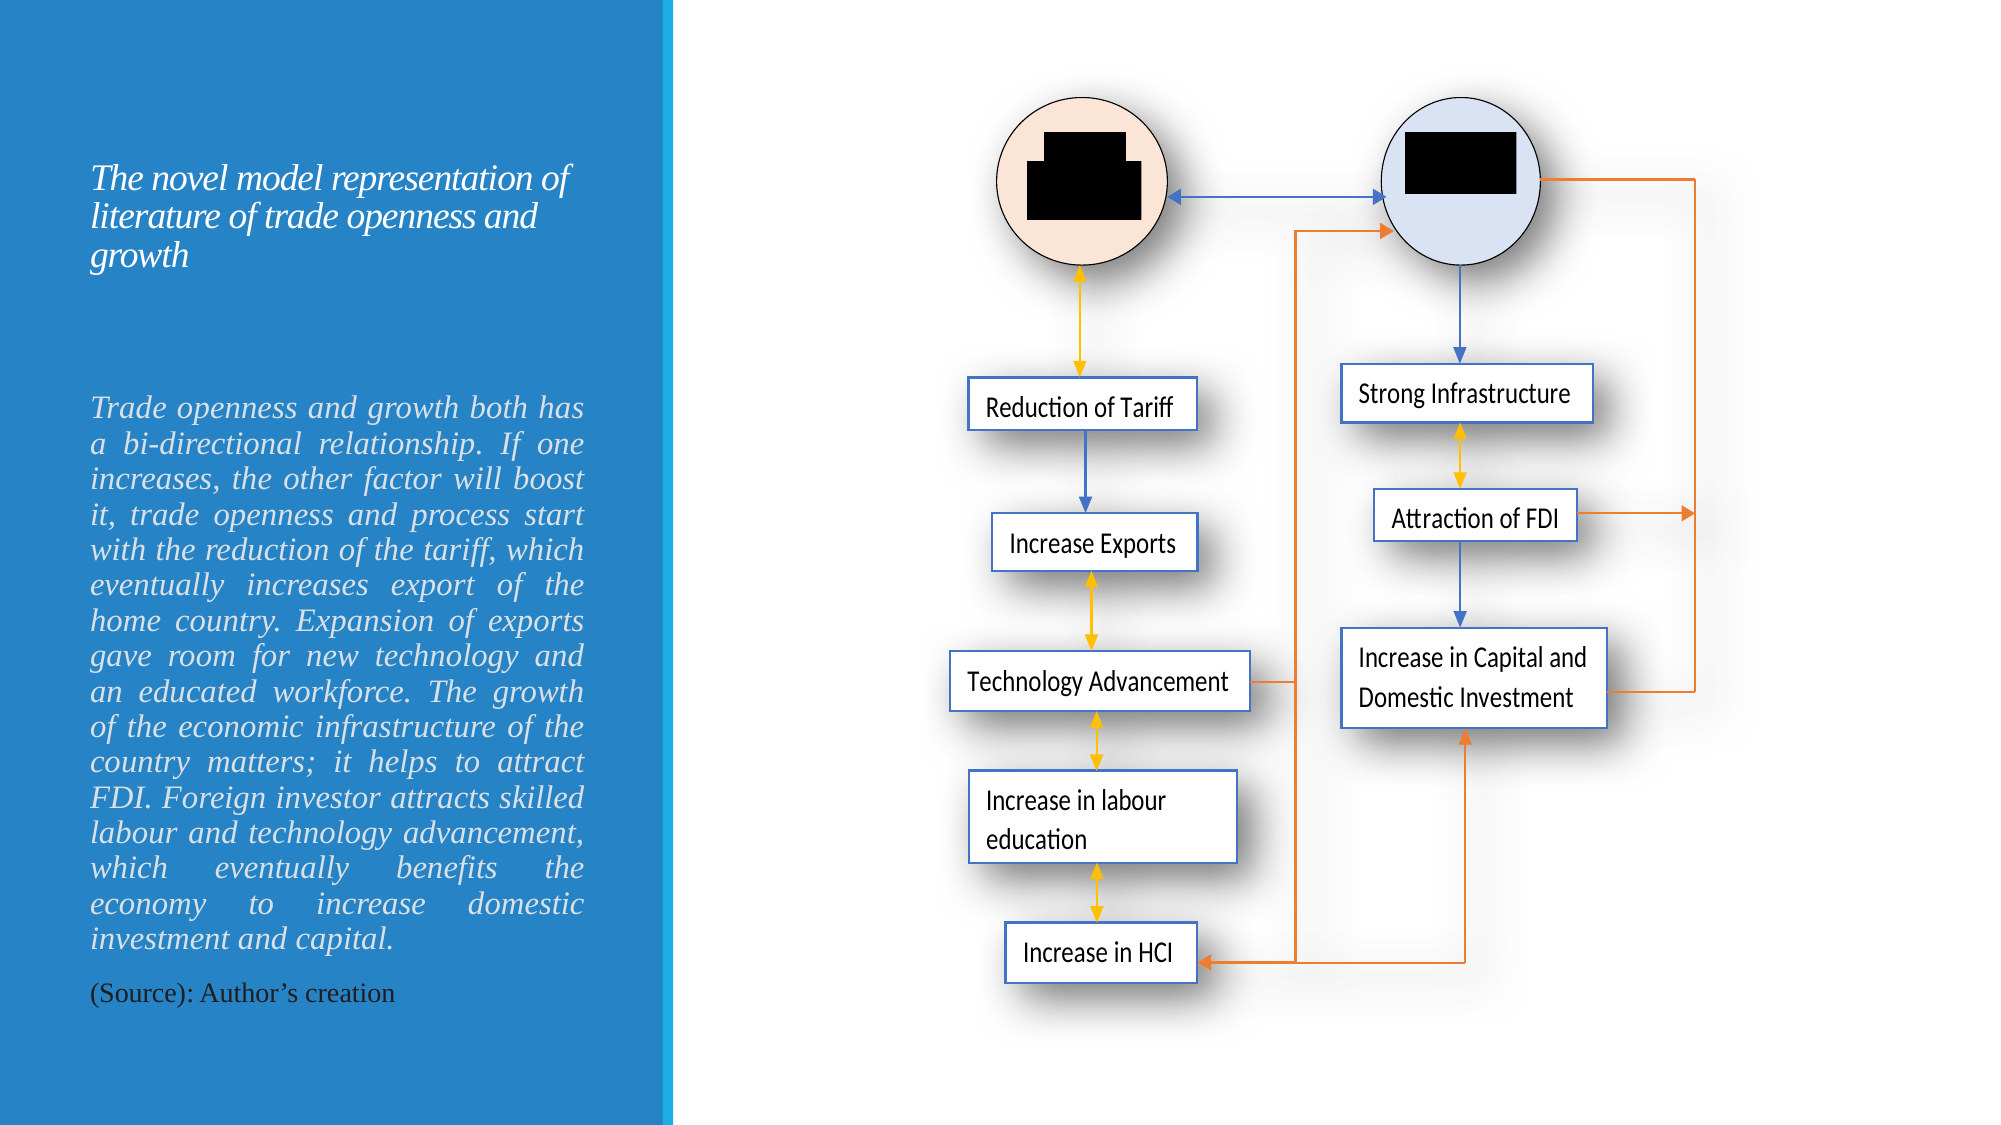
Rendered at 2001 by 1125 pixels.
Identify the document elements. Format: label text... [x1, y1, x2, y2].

picture [682, 96, 1706, 991]
list Trade openness and growth both has a bi-directional relationship. If one increases, the other factor will boost it, trade openness and process start with the reduction of the tariff, which eventually increases export of the home country. Expansion of exports gave room for new technology and an educated workforce. The growth of the economic infrastructure of the country matters; it helps to attract FDI. Foreign investor attracts skilled labour and technology advancement, which eventually benefits the economy to increase domestic investment and capital. (Source): Author’s creation [75, 383, 600, 1035]
title The novel model representation of literature of trade openness and growth [75, 97, 600, 328]
